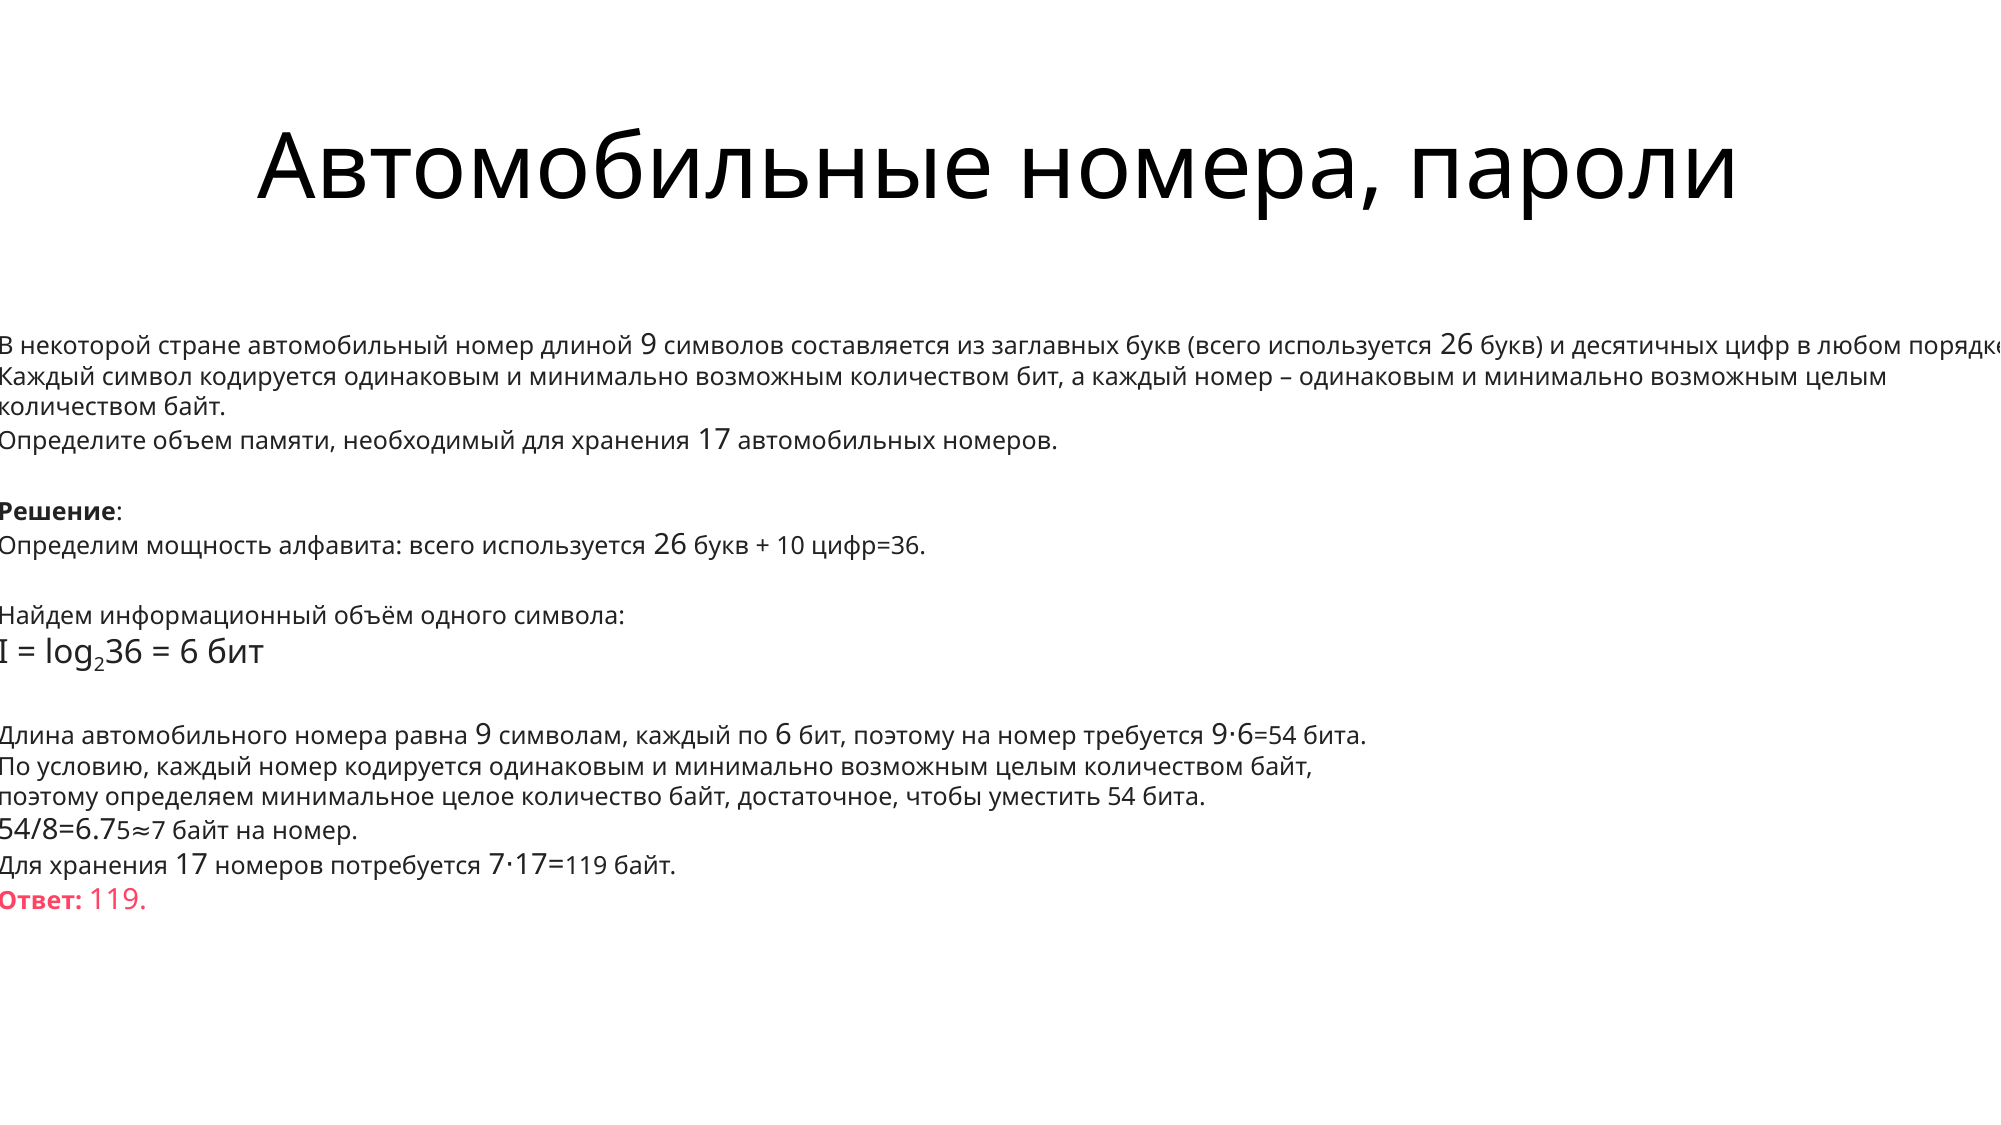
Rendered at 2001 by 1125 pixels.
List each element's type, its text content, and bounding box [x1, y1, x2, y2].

text_box В некоторой стране автомобильный номер длиной 9 символов составляется из заглавных букв (всего используется 26 букв) и десятичных цифр в любом порядке. Каждый символ кодируется одинаковым и минимально возможным количеством бит, а каждый номер – одинаковым и минимально возможным целым количеством байт. Определите объем памяти, необходимый для хранения 17 автомобильных номеров. Решение: Определим мощность алфавита: всего используется 26 букв + 10 цифр=36. Найдем информационный объём одного символа: I = log236 = 6 бит Длина автомобильного номера равна 9 символам, каждый по 6 бит, поэтому на номер требуется 9⋅6=54 бита. По условию, каждый номер кодируется одинаковым и минимально возможным целым количеством байт, поэтому определяем минимальное целое количество байт, достаточное, чтобы уместить 54 бита. 54/8=6.75≈7 байт на номер. Для хранения 17 номеров потребуется 7⋅17=119 байт. Ответ: 119. [0, 317, 2000, 1013]
title Автомобильные номера, пароли [137, 59, 1863, 278]
